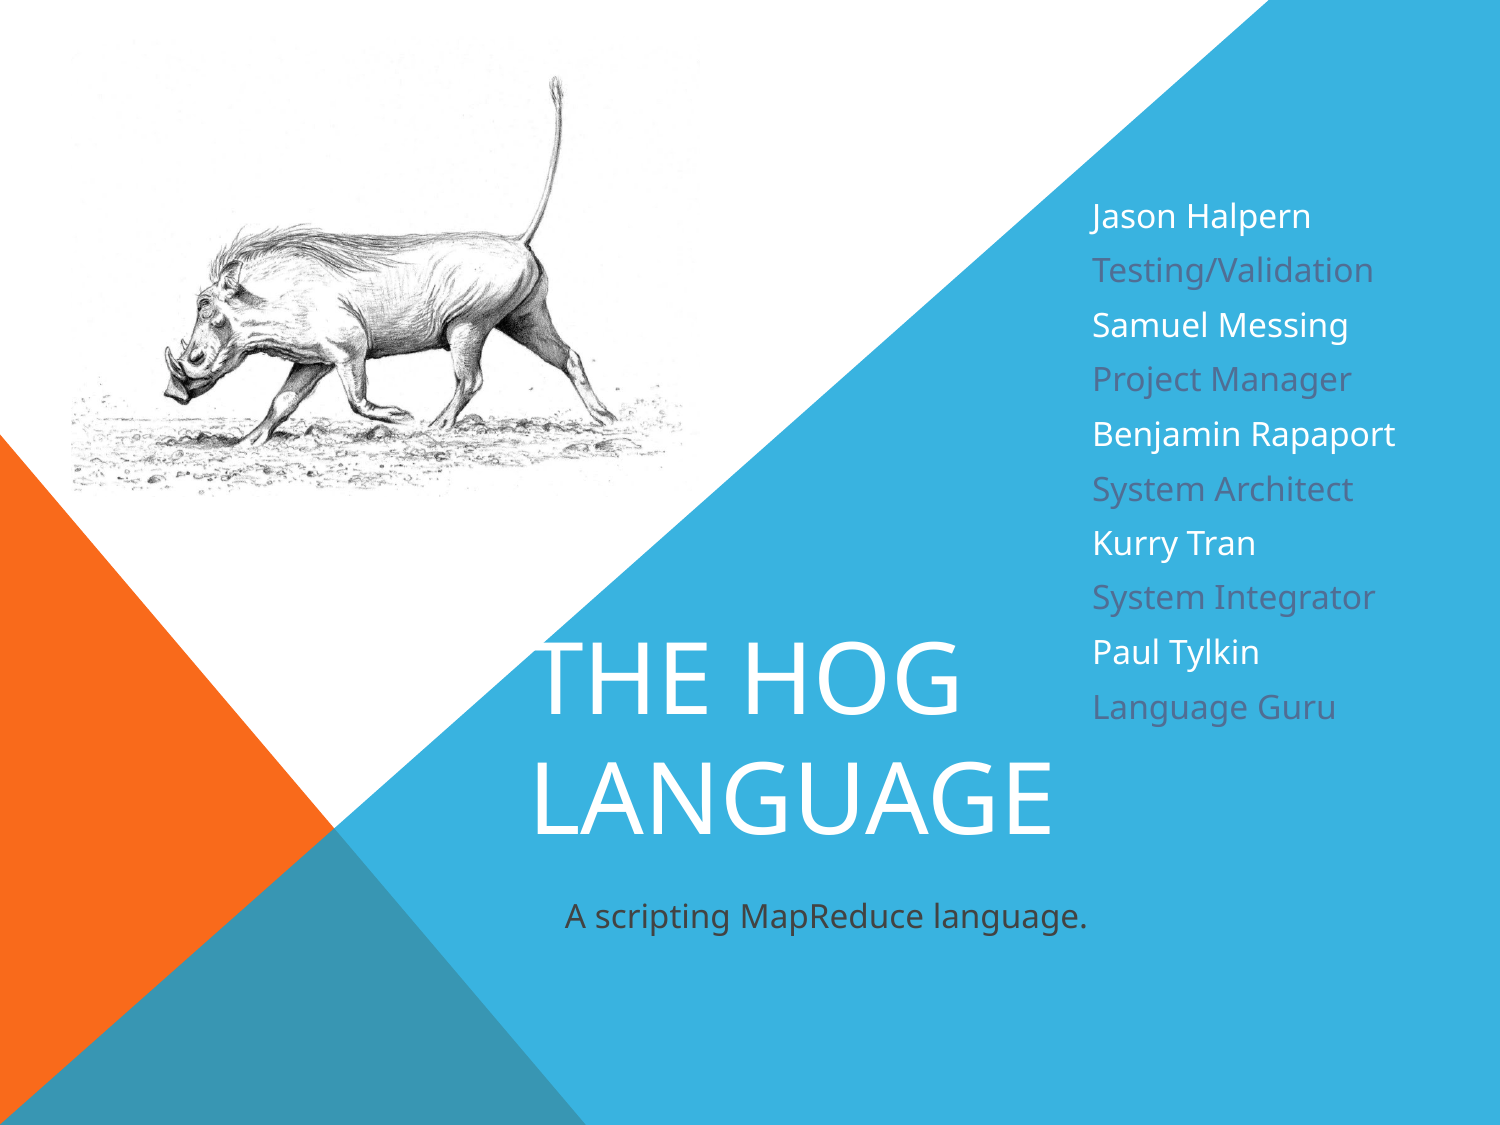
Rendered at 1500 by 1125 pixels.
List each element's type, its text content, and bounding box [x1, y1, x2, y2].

picture [71, 36, 700, 497]
text_box A scripting MapReduce language. [549, 887, 1446, 990]
subtitle Jason Halpern Testing/Validation Samuel Messing Project Manager Benjamin Rapaport System Architect Kurry Tran System Integrator Paul Tylkin Language Guru [1077, 189, 1500, 735]
title The Hog Language [513, 430, 1500, 857]
